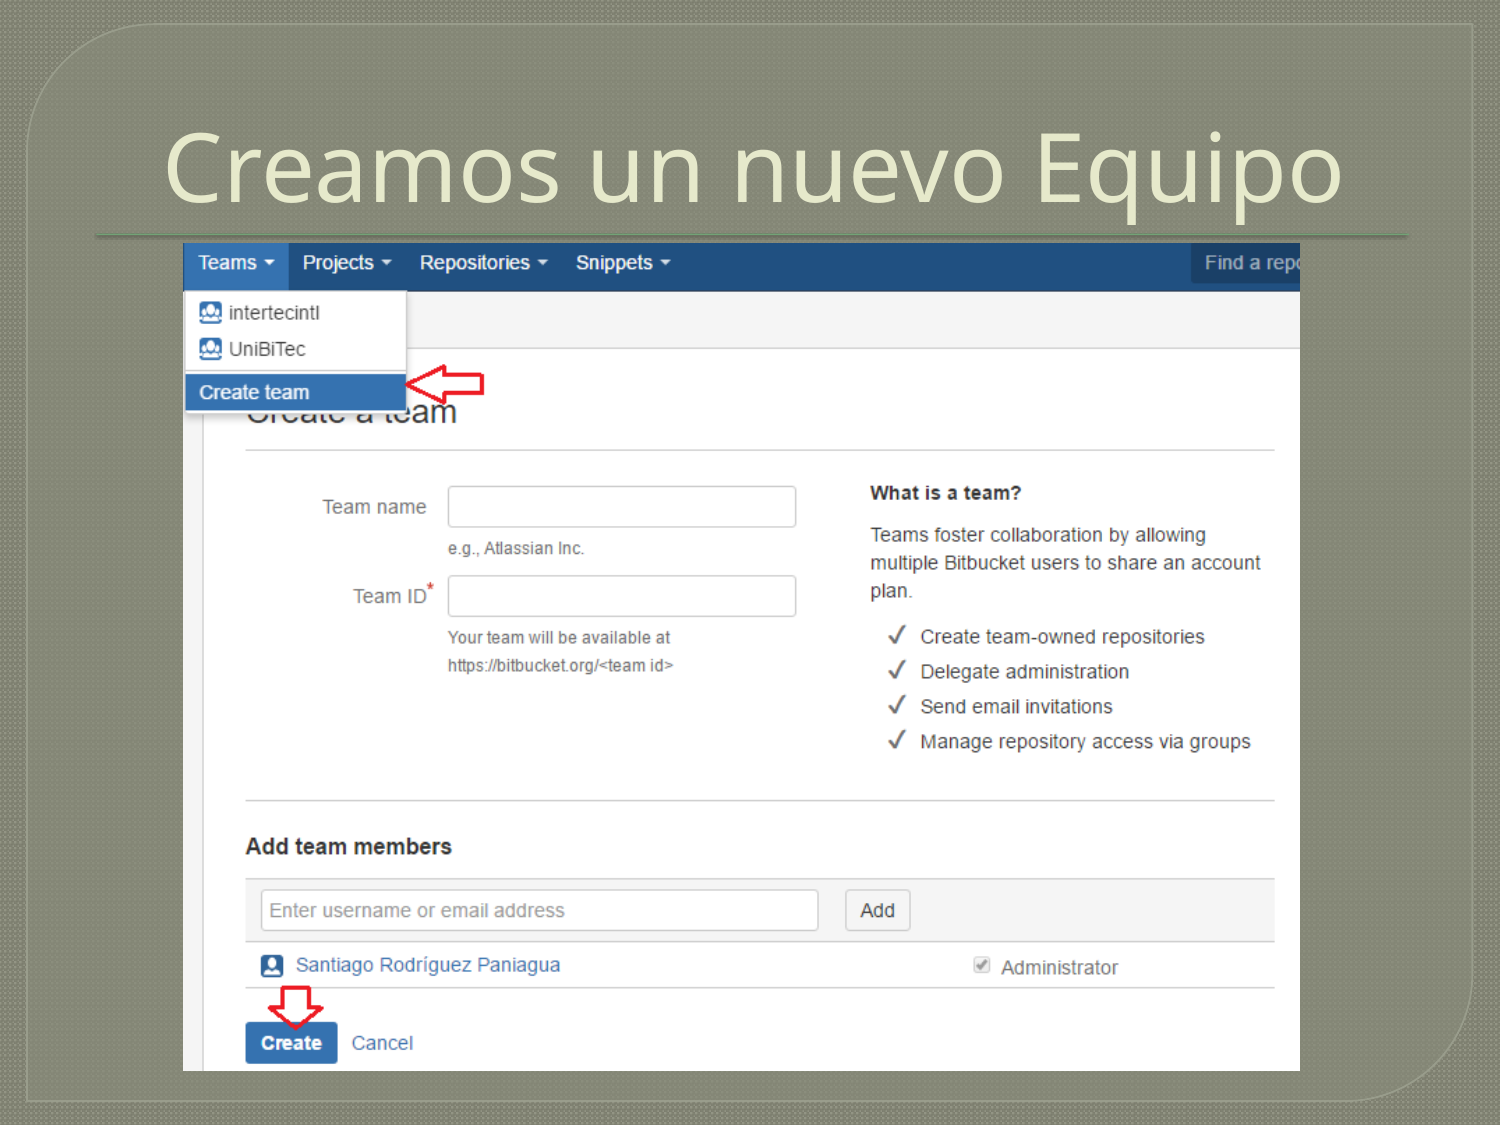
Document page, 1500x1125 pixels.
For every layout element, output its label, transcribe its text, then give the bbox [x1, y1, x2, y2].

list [182, 243, 1301, 1071]
title Creamos un nuevo Equipo [75, 41, 1425, 230]
